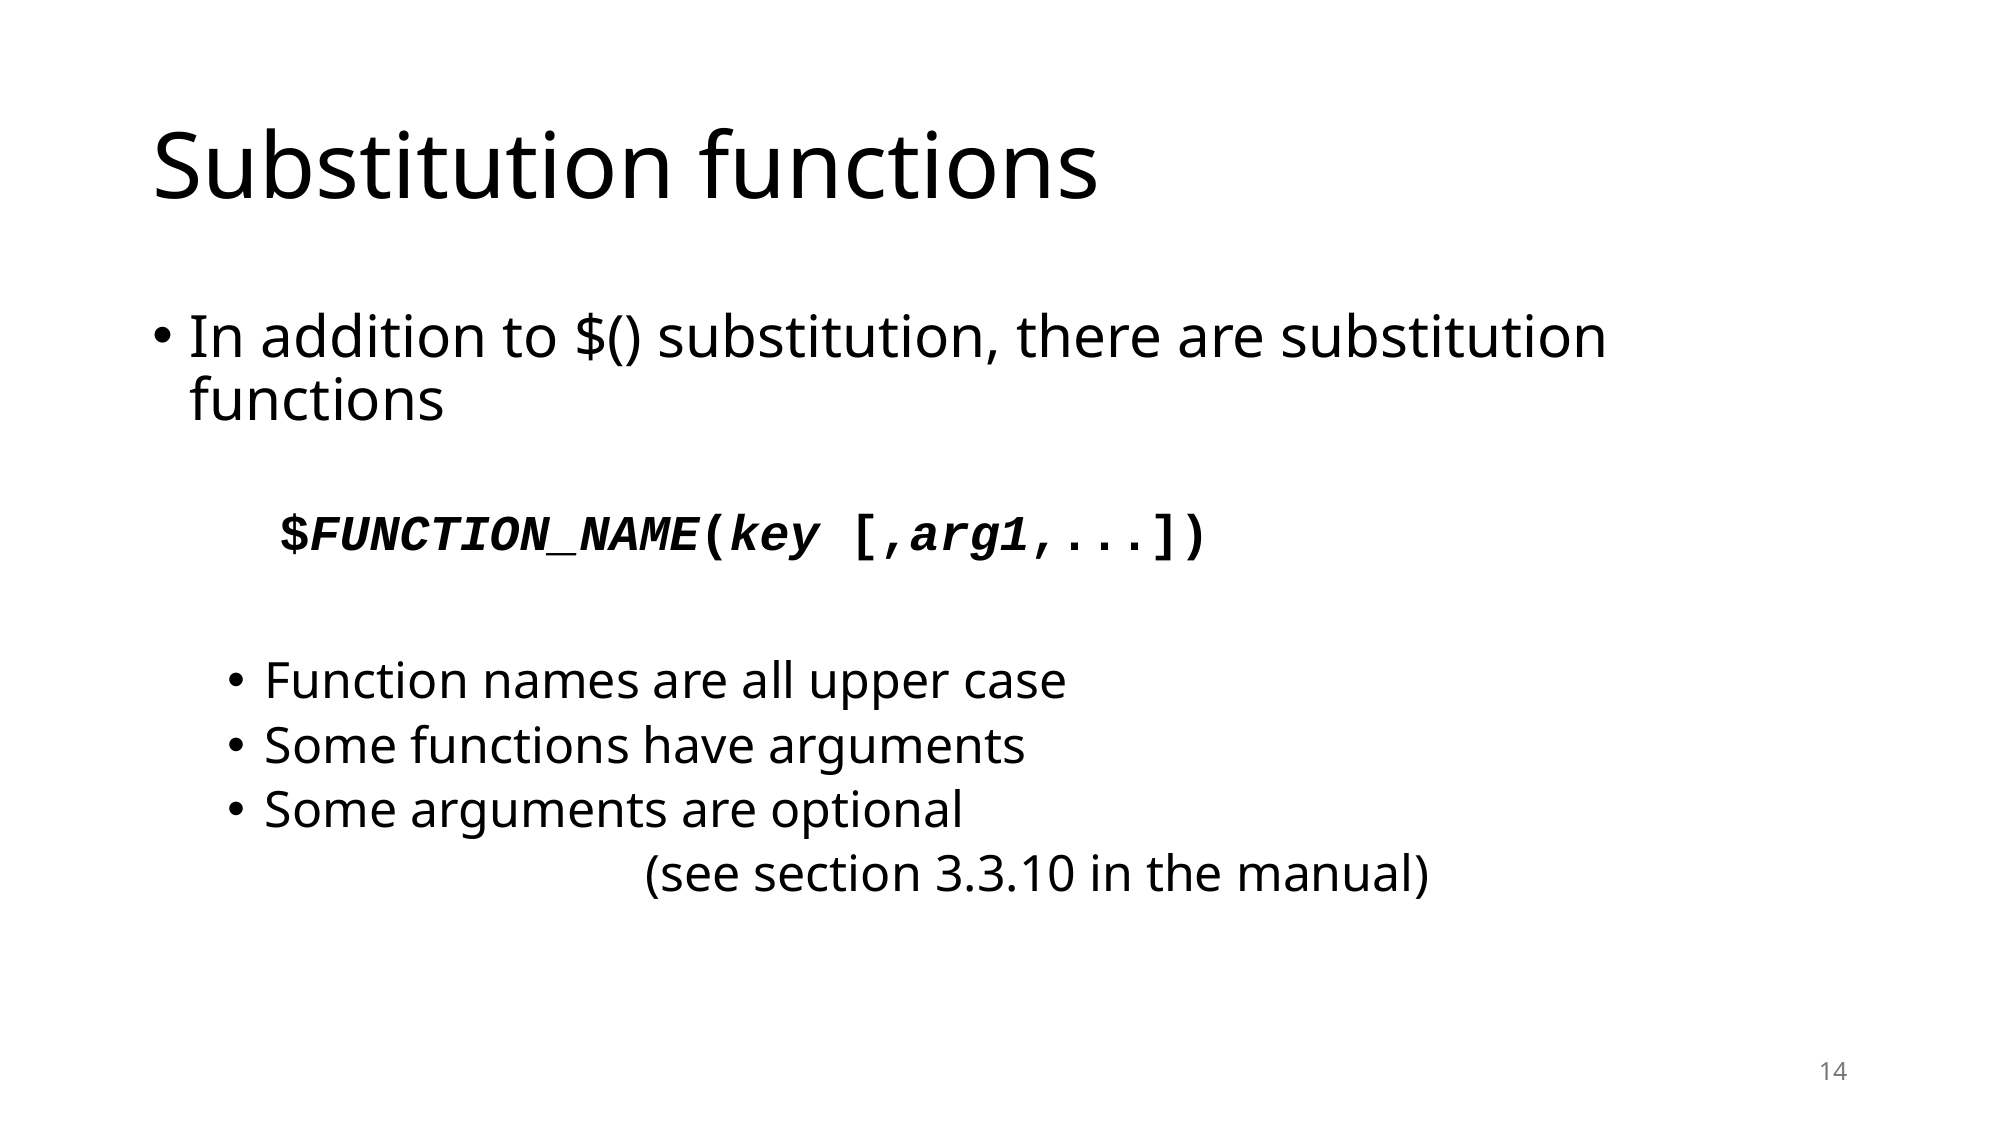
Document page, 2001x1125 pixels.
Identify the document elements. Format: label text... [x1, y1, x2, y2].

list In addition to $() substitution, there are substitution functions $FUNCTION_NAME(key [,arg1,...]) Function names are all upper case Some functions have arguments Some arguments are optional (see section 3.3.10 in the manual) [137, 299, 1863, 1014]
title Substitution functions [137, 59, 1863, 278]
slide_number 14 [1412, 1042, 1863, 1103]
